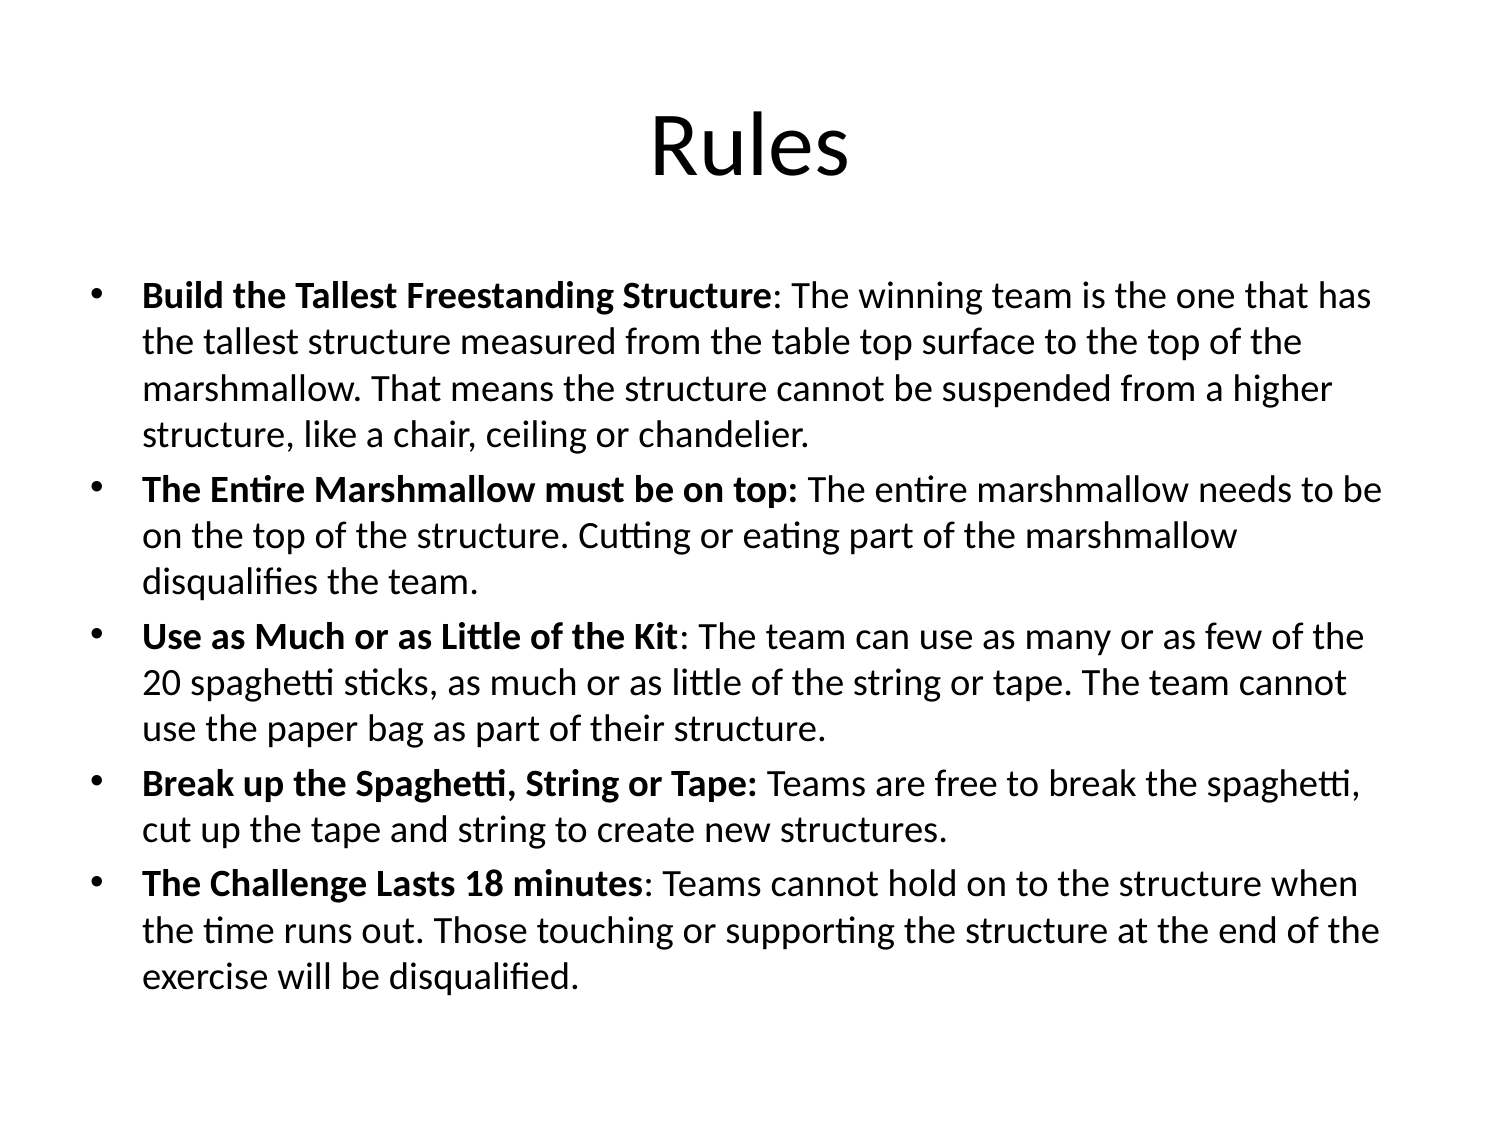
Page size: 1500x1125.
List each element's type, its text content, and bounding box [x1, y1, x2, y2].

title Rules [75, 45, 1425, 233]
list Build the Tallest Freestanding Structure: The winning team is the one that has the tallest structure measured from the table top surface to the top of the marshmallow. That means the structure cannot be suspended from a higher structure, like a chair, ceiling or chandelier. The Entire Marshmallow must be on top: The entire marshmallow needs to be on the top of the structure. Cutting or eating part of the marshmallow disqualifies the team. Use as Much or as Little of the Kit: The team can use as many or as few of the 20 spaghetti sticks, as much or as little of the string or tape. The team cannot use the paper bag as part of their structure. Break up the Spaghetti, String or Tape: Teams are free to break the spaghetti, cut up the tape and string to create new structures. The Challenge Lasts 18 minutes: Teams cannot hold on to the structure when the time runs out. Those touching or supporting the structure at the end of the exercise will be disqualified. [75, 262, 1425, 1005]
